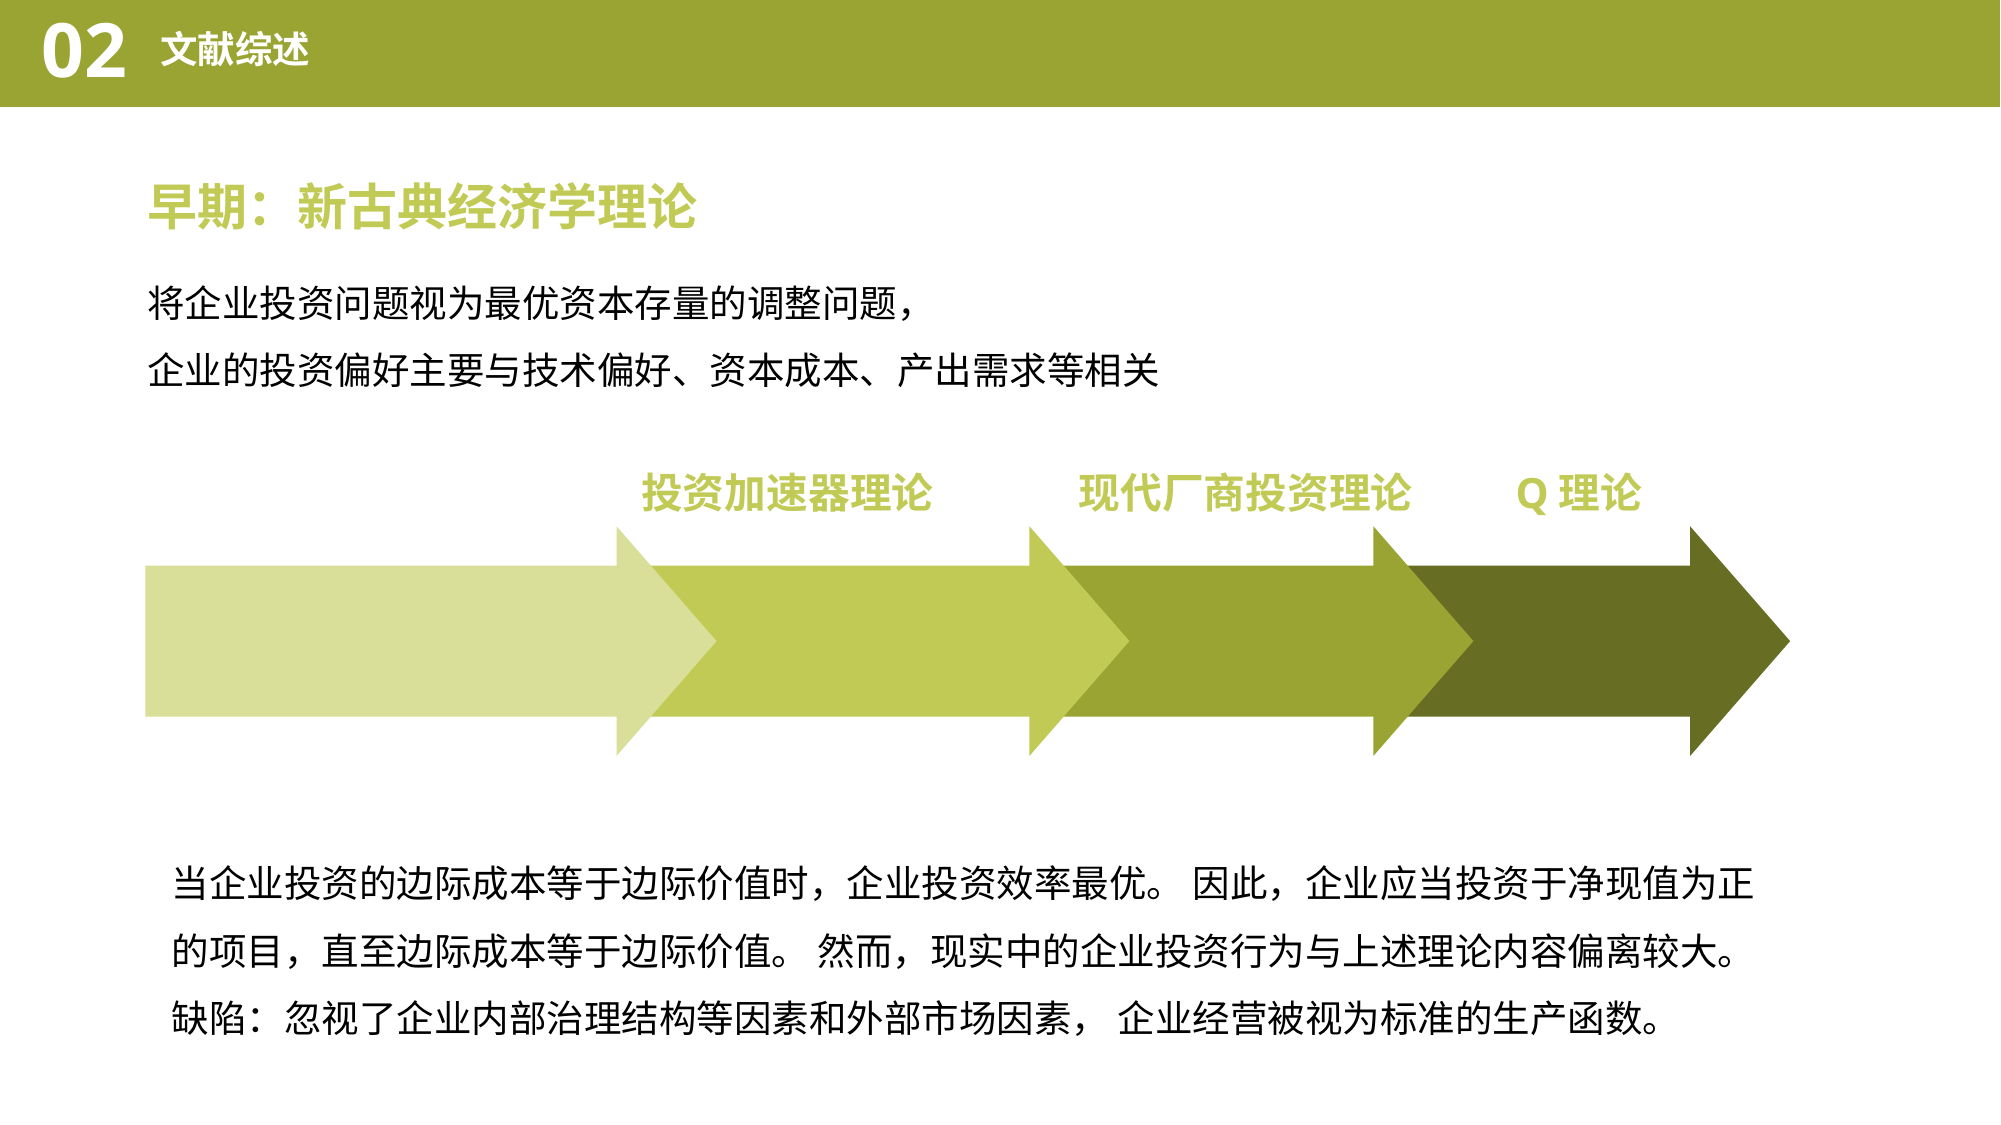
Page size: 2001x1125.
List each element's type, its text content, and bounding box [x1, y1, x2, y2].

text_box [652, 525, 1131, 759]
text_box Q理论 [1500, 444, 1904, 525]
text_box [1065, 525, 1475, 759]
text_box 将企业投资问题视为最优资本存量的调整问题， 企业的投资偏好主要与技术偏好、资本成本、产出需求等相关 [132, 249, 2000, 400]
text_box [1409, 525, 1792, 759]
list 文献综述 [146, 23, 772, 84]
text_box 早期：新古典经济学理论 [132, 150, 734, 243]
text_box 当企业投资的边际成本等于边际价值时，企业投资效率最优。 因此，企业应当投资于净现值为正的项目，直至边际成本等于边际价值。 然而，现实中的企业投资行为与上述理论内容偏离较大。 缺陷：忽视了企业内部治理结构等因素和外部市场因素， 企业经营被视为标准的生产函数。 [157, 830, 1791, 1048]
text_box [144, 523, 718, 759]
list 02 [26, 13, 146, 93]
text_box 投资加速器理论 [626, 444, 1030, 525]
text_box 现代厂商投资理论 [1063, 444, 1467, 525]
